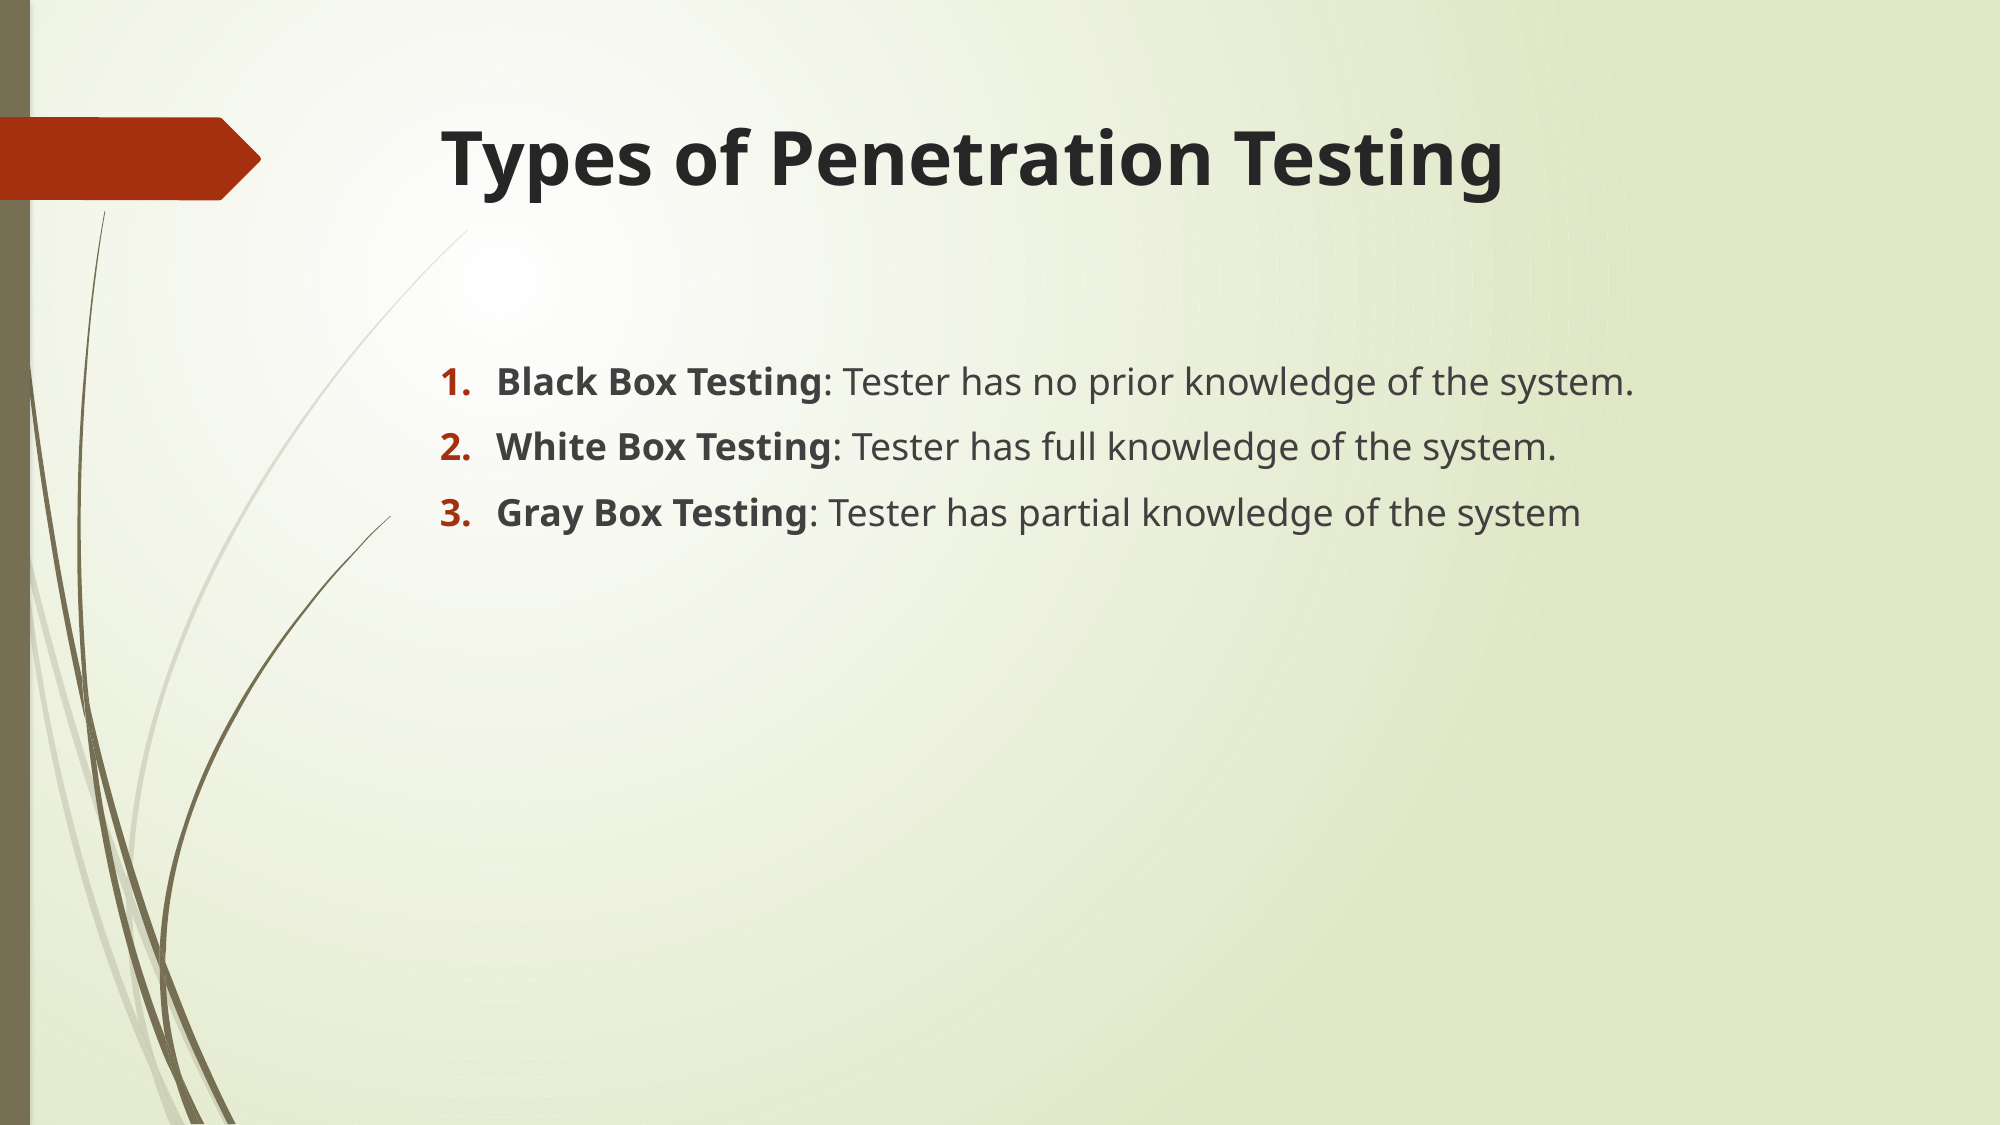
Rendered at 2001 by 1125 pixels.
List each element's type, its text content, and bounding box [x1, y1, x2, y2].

list Black Box Testing: Tester has no prior knowledge of the system. White Box Testing: Tester has full knowledge of the system. Gray Box Testing: Tester has partial knowledge of the system [424, 350, 1888, 970]
title Types of Penetration Testing [425, 102, 1888, 313]
